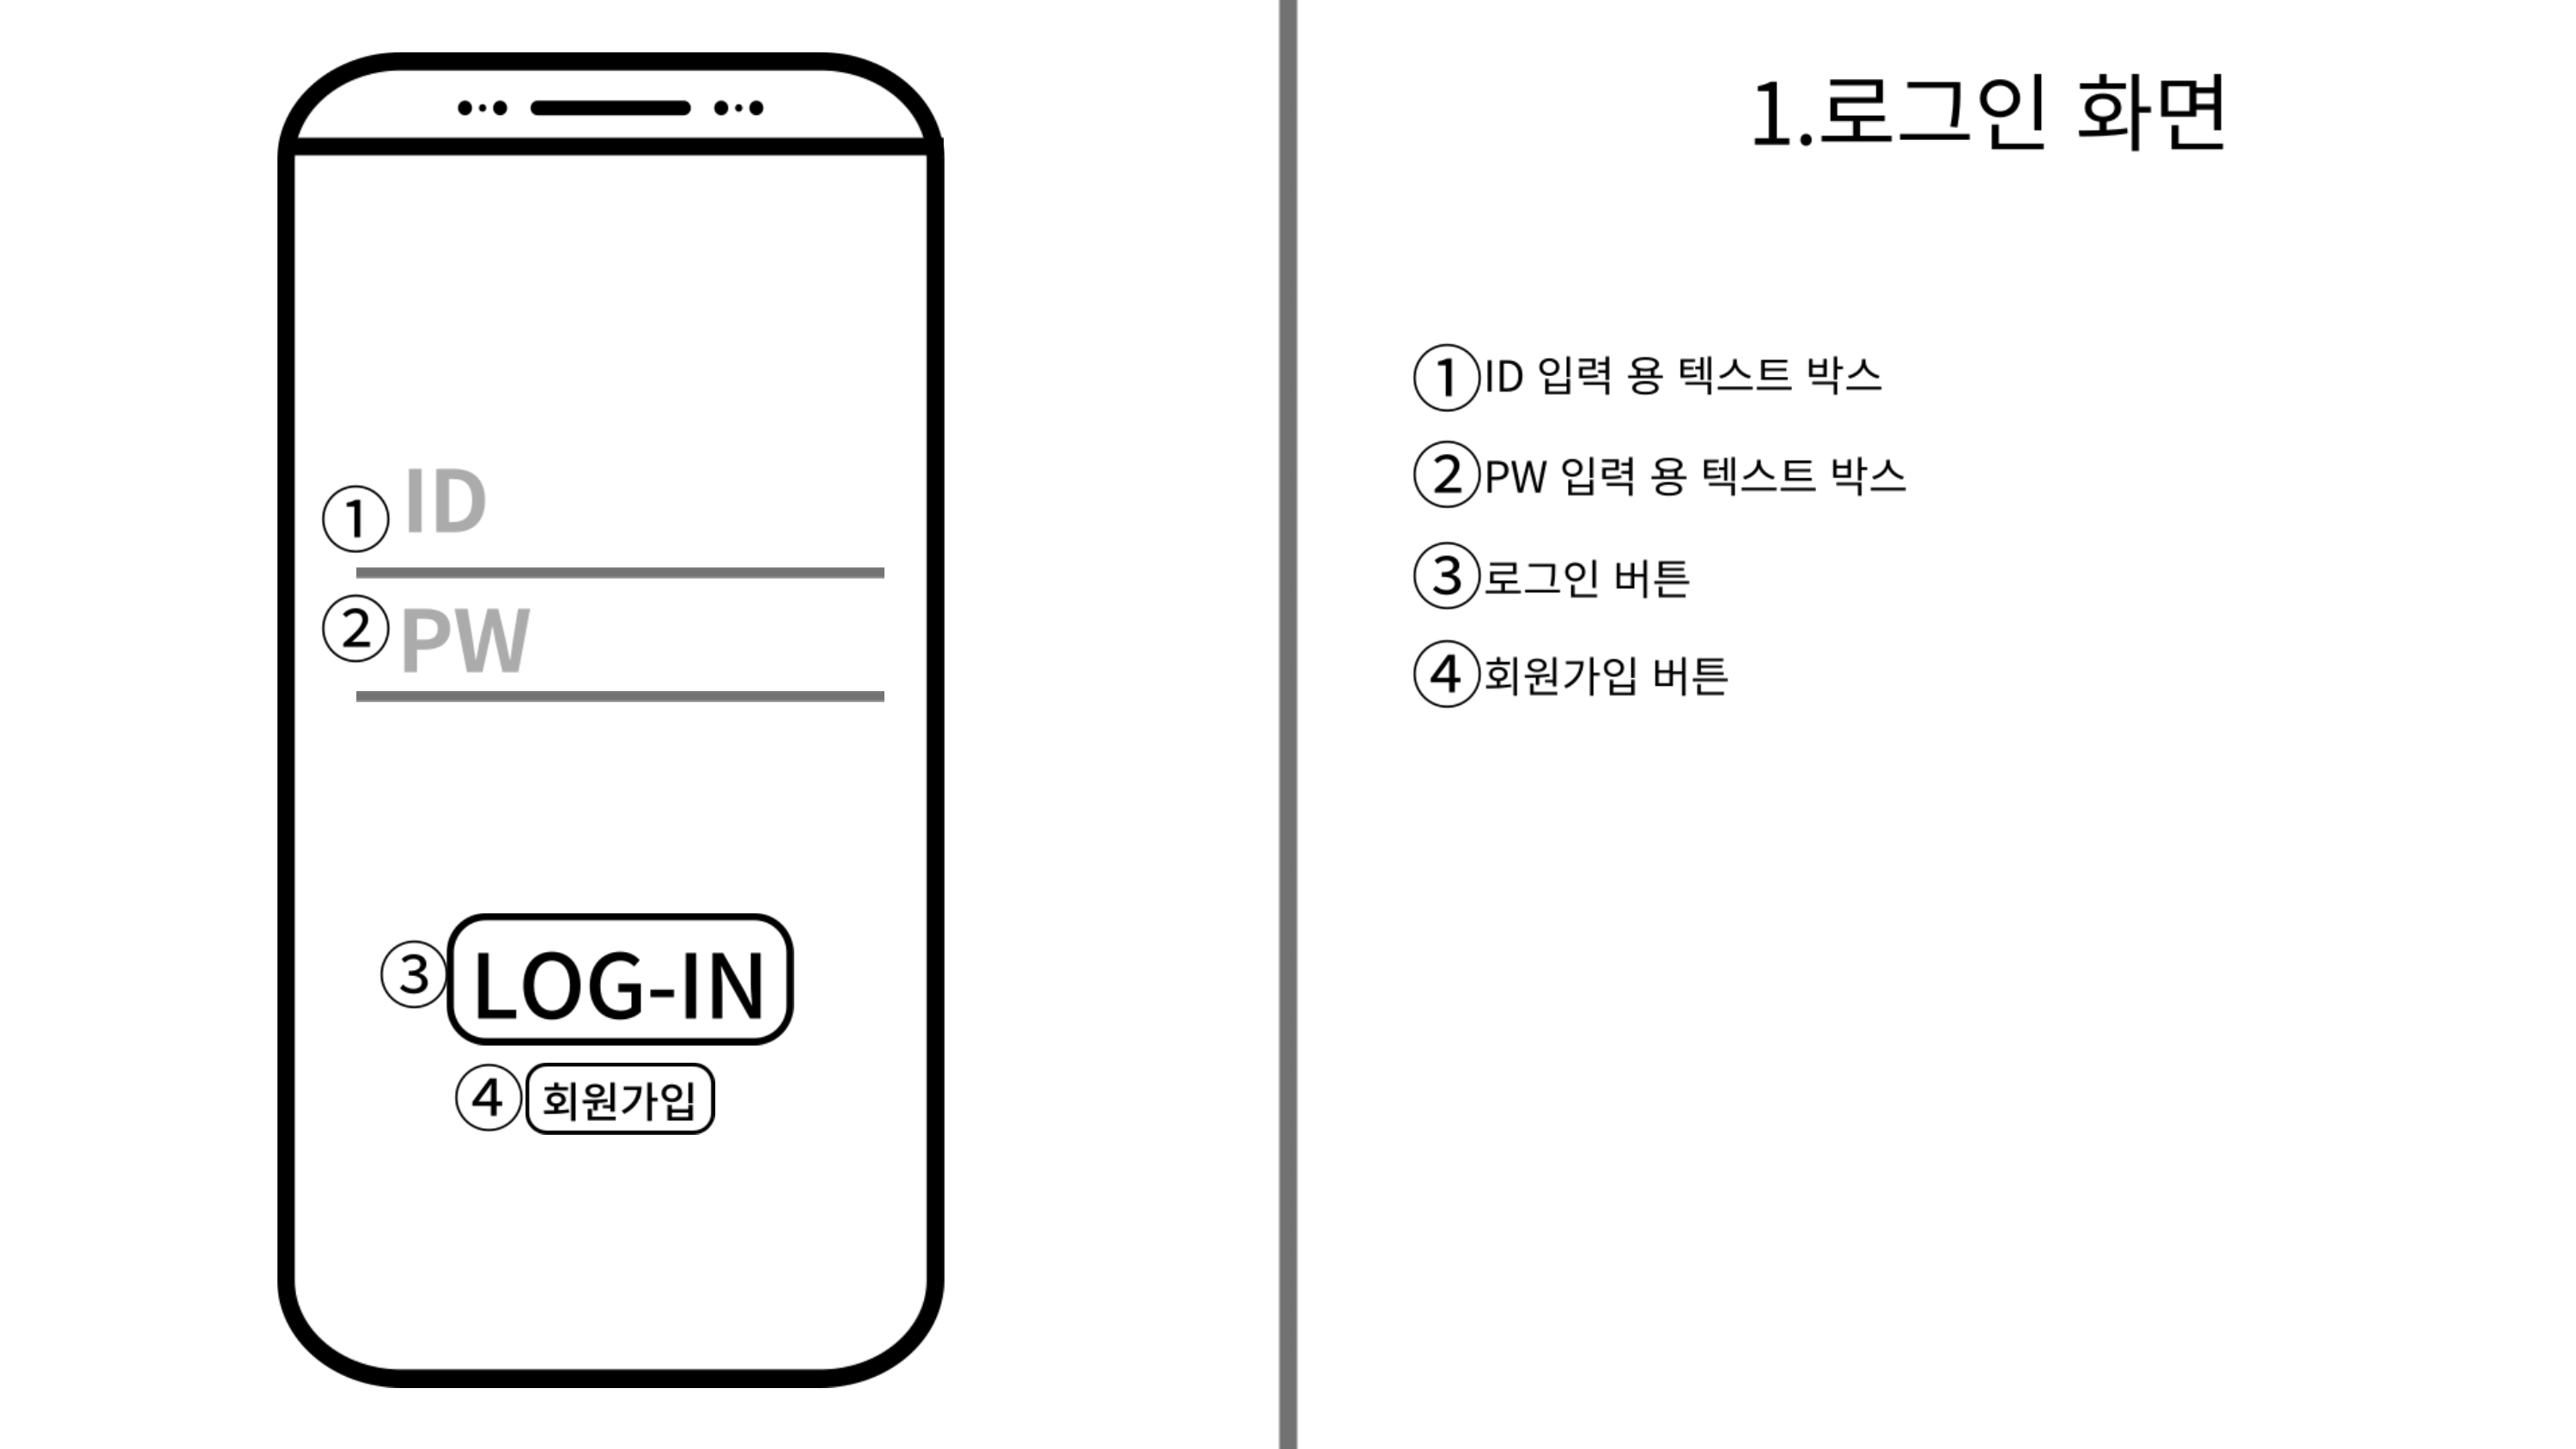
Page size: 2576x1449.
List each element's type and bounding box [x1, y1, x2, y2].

picture [1254, 761, 1322, 1449]
picture [368, 906, 802, 1166]
picture [1471, 35, 2262, 190]
text_box [547, 691, 2028, 761]
picture [309, 423, 569, 712]
text_box [572, 567, 884, 579]
text_box [277, 52, 945, 1388]
text_box [285, 112, 944, 182]
picture [1254, 0, 1322, 691]
picture [1400, 313, 1925, 742]
